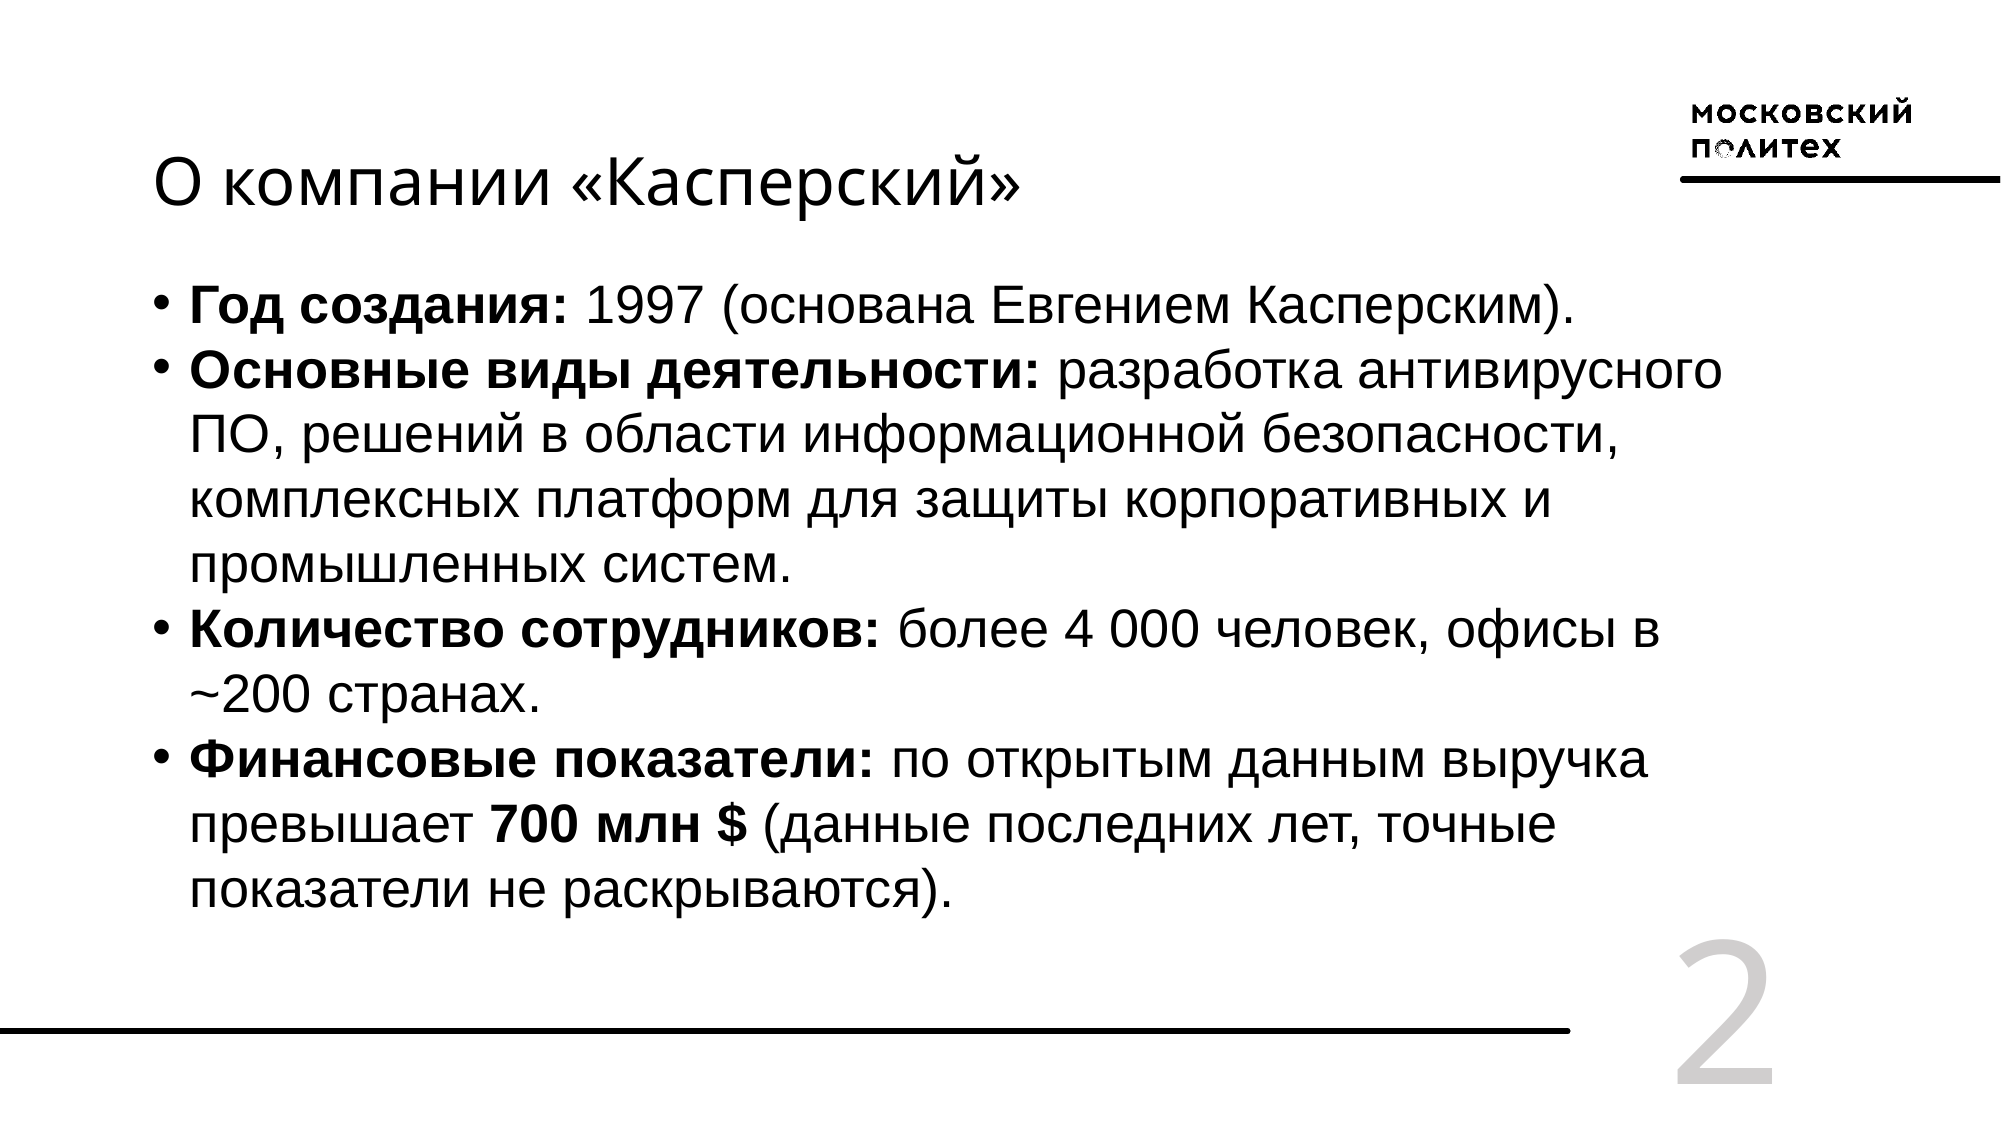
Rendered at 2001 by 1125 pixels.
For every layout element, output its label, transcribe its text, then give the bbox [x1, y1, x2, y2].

slide_number 2 [1653, 934, 1947, 1107]
picture [1677, 32, 1922, 206]
title О компании «Касперский» [137, 91, 1594, 261]
list Год создания: 1997 (основана Евгением Касперским). Основные виды деятельности: разработка антивирусного ПО, решений в области информационной безопасности, комплексных платформ для защиты корпоративных и промышленных систем. Количество сотрудников: более 4 000 человек, офисы в ~200 странах. Финансовые показатели: по открытым данным выручка превышает 700 млн $ (данные последних лет, точные показатели не раскрываются). [137, 261, 1803, 927]
